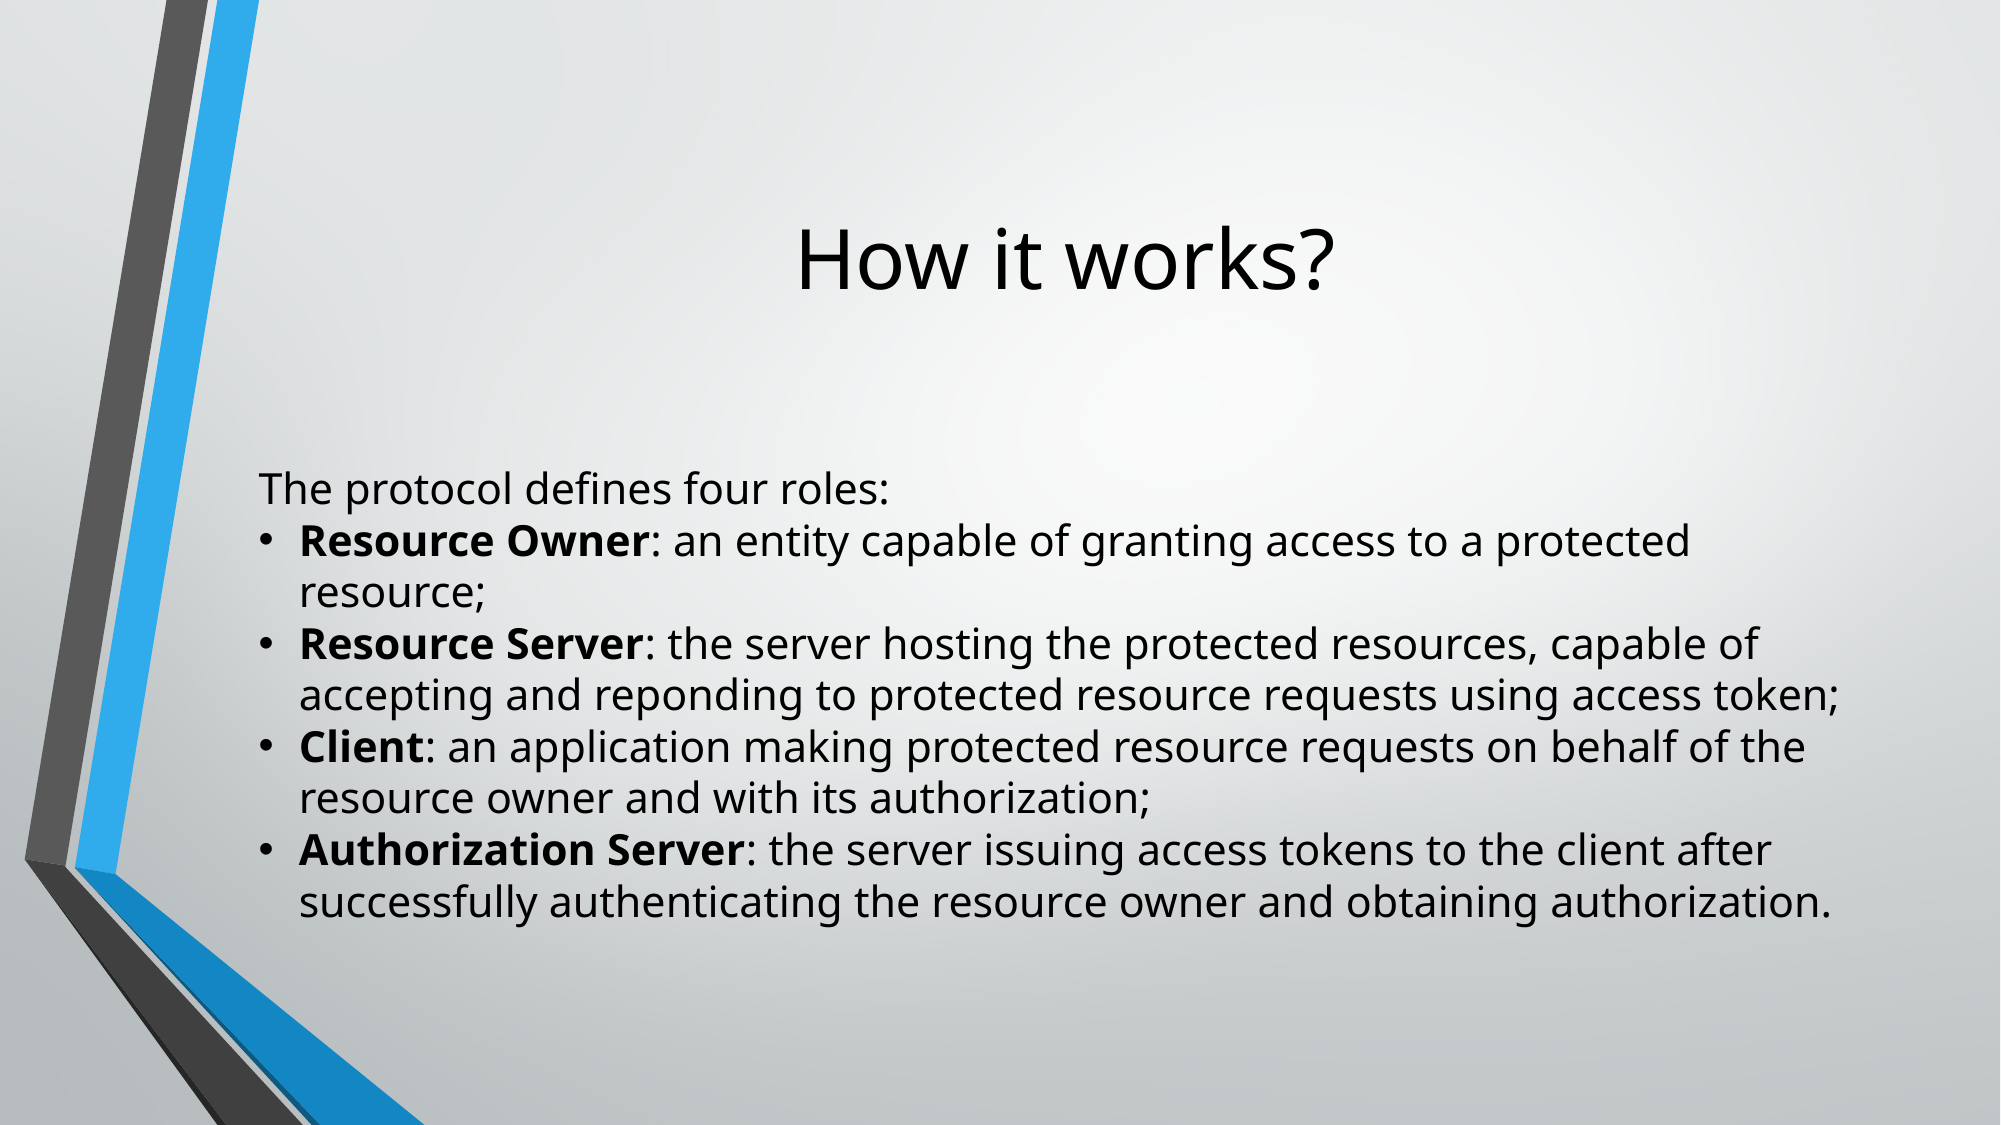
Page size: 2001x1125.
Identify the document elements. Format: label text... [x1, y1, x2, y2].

list The protocol defines four roles: Resource Owner: an entity capable of granting access to a protected resource; Resource Server: the server hosting the protected resources, capable of accepting and reponding to protected resource requests using access token; Client: an application making protected resource requests on behalf of the resource owner and with its authorization; Authorization Server: the server issuing access tokens to the client after successfully authenticating the resource owner and obtaining authorization. [243, 437, 1887, 950]
title How it works? [243, 112, 1887, 400]
